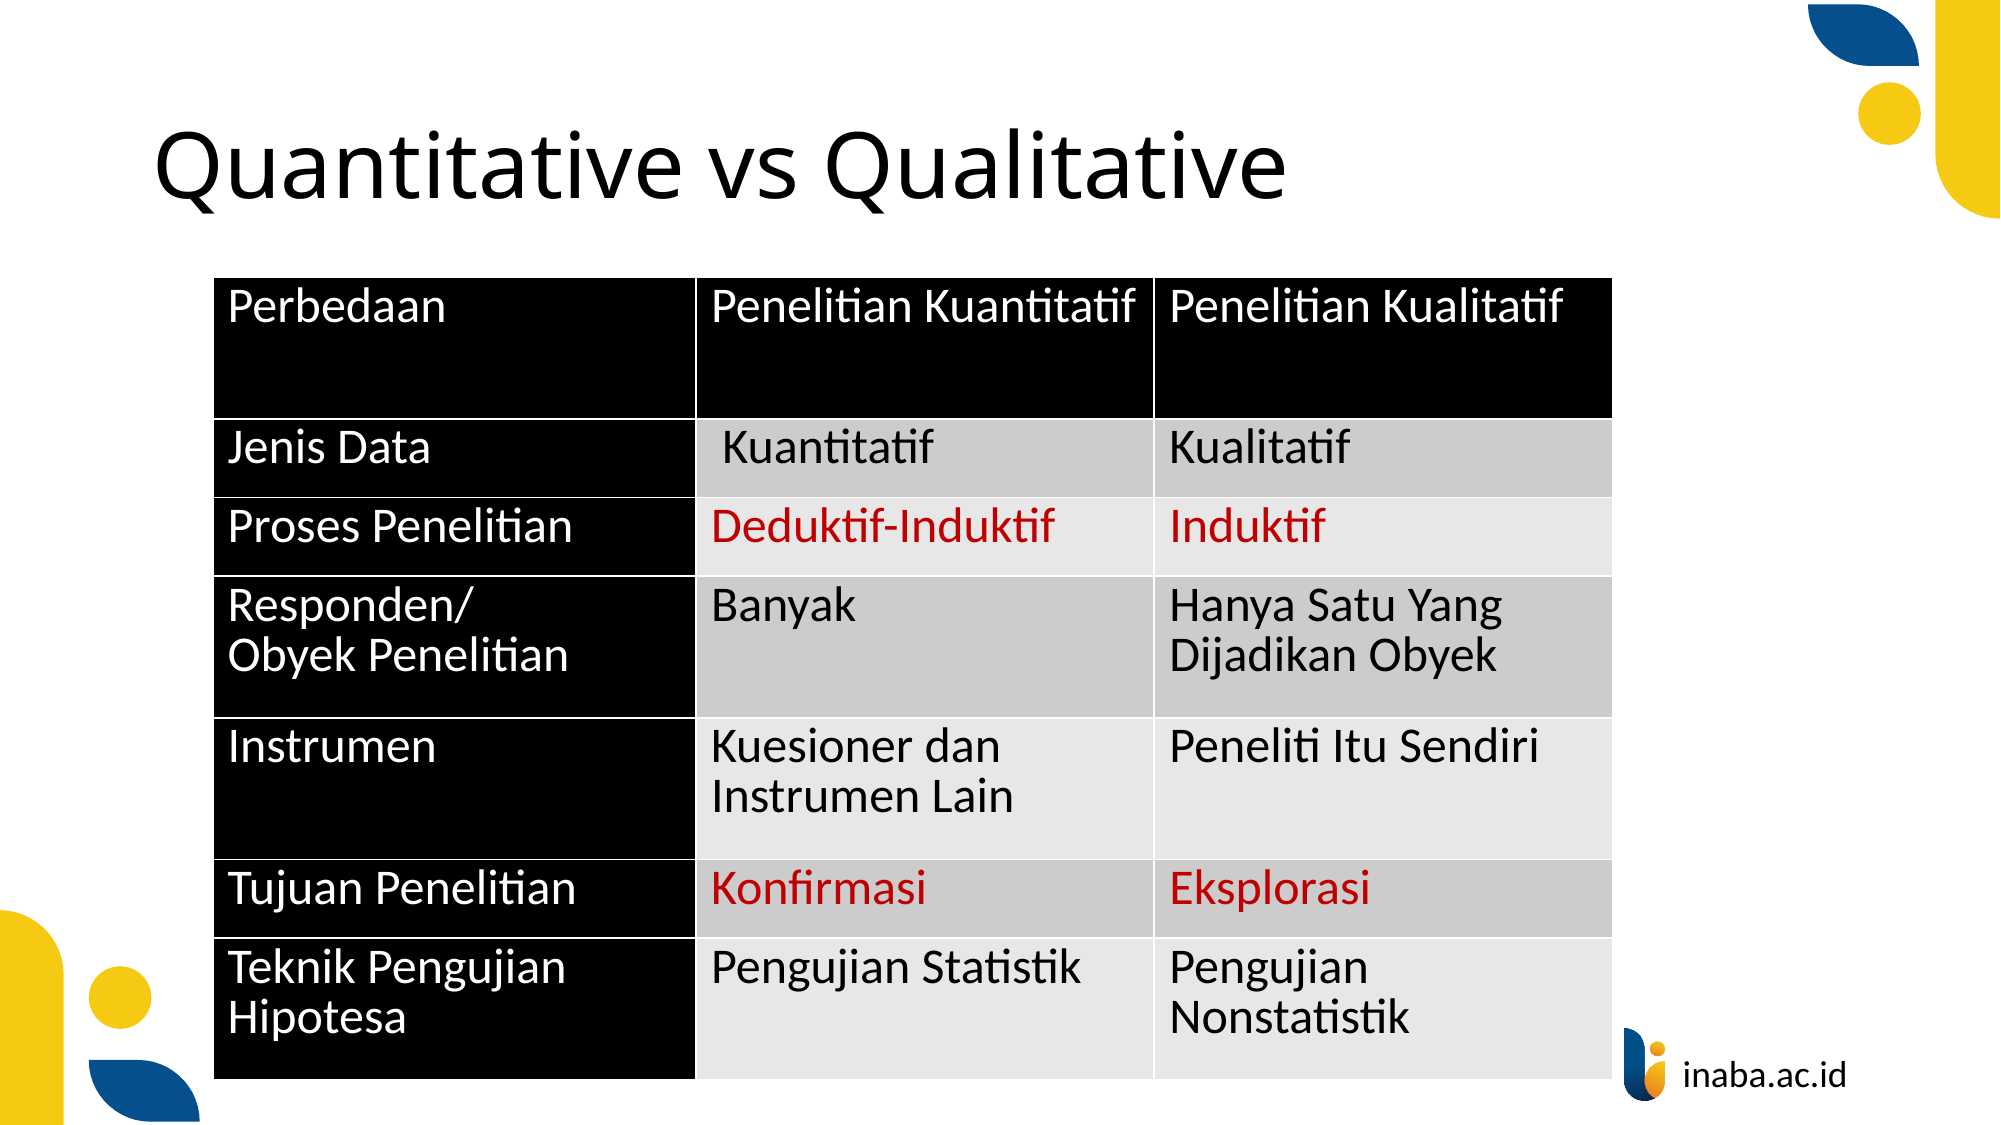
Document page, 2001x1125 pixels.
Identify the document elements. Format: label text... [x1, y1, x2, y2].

table_cell Kuantitatif [697, 420, 1153, 497]
table_cell Teknik Pengujian Hipotesa [214, 939, 695, 1079]
table_cell Tujuan Penelitian [214, 860, 695, 937]
title Quantitative vs Qualitative [137, 59, 1863, 278]
table_cell Eksplorasi [1155, 860, 1612, 937]
table_cell Hanya Satu Yang Dijadikan Obyek [1155, 577, 1612, 717]
picture [1624, 1028, 1665, 1101]
table_cell Induktif [1155, 498, 1612, 575]
table_cell Instrumen [214, 719, 695, 859]
table_cell Deduktif-Induktif [697, 498, 1153, 575]
table_cell Pengujian Statistik [697, 939, 1153, 1079]
table_cell Kualitatif [1155, 420, 1612, 497]
table_header Perbedaan [214, 278, 695, 418]
table_cell Pengujian Nonstatistik [1155, 939, 1612, 1079]
table_cell Proses Penelitian [214, 498, 695, 575]
table_cell Konfirmasi [697, 860, 1153, 937]
table_cell Peneliti Itu Sendiri [1155, 719, 1612, 859]
table_header Penelitian Kualitatif [1155, 278, 1612, 418]
table_cell Kuesioner dan Instrumen Lain [697, 719, 1153, 859]
table_cell Responden/ Obyek Penelitian [214, 577, 695, 717]
table_cell Jenis Data [214, 420, 695, 497]
table_cell Banyak [697, 577, 1153, 717]
table_header Penelitian Kuantitatif [697, 278, 1153, 418]
